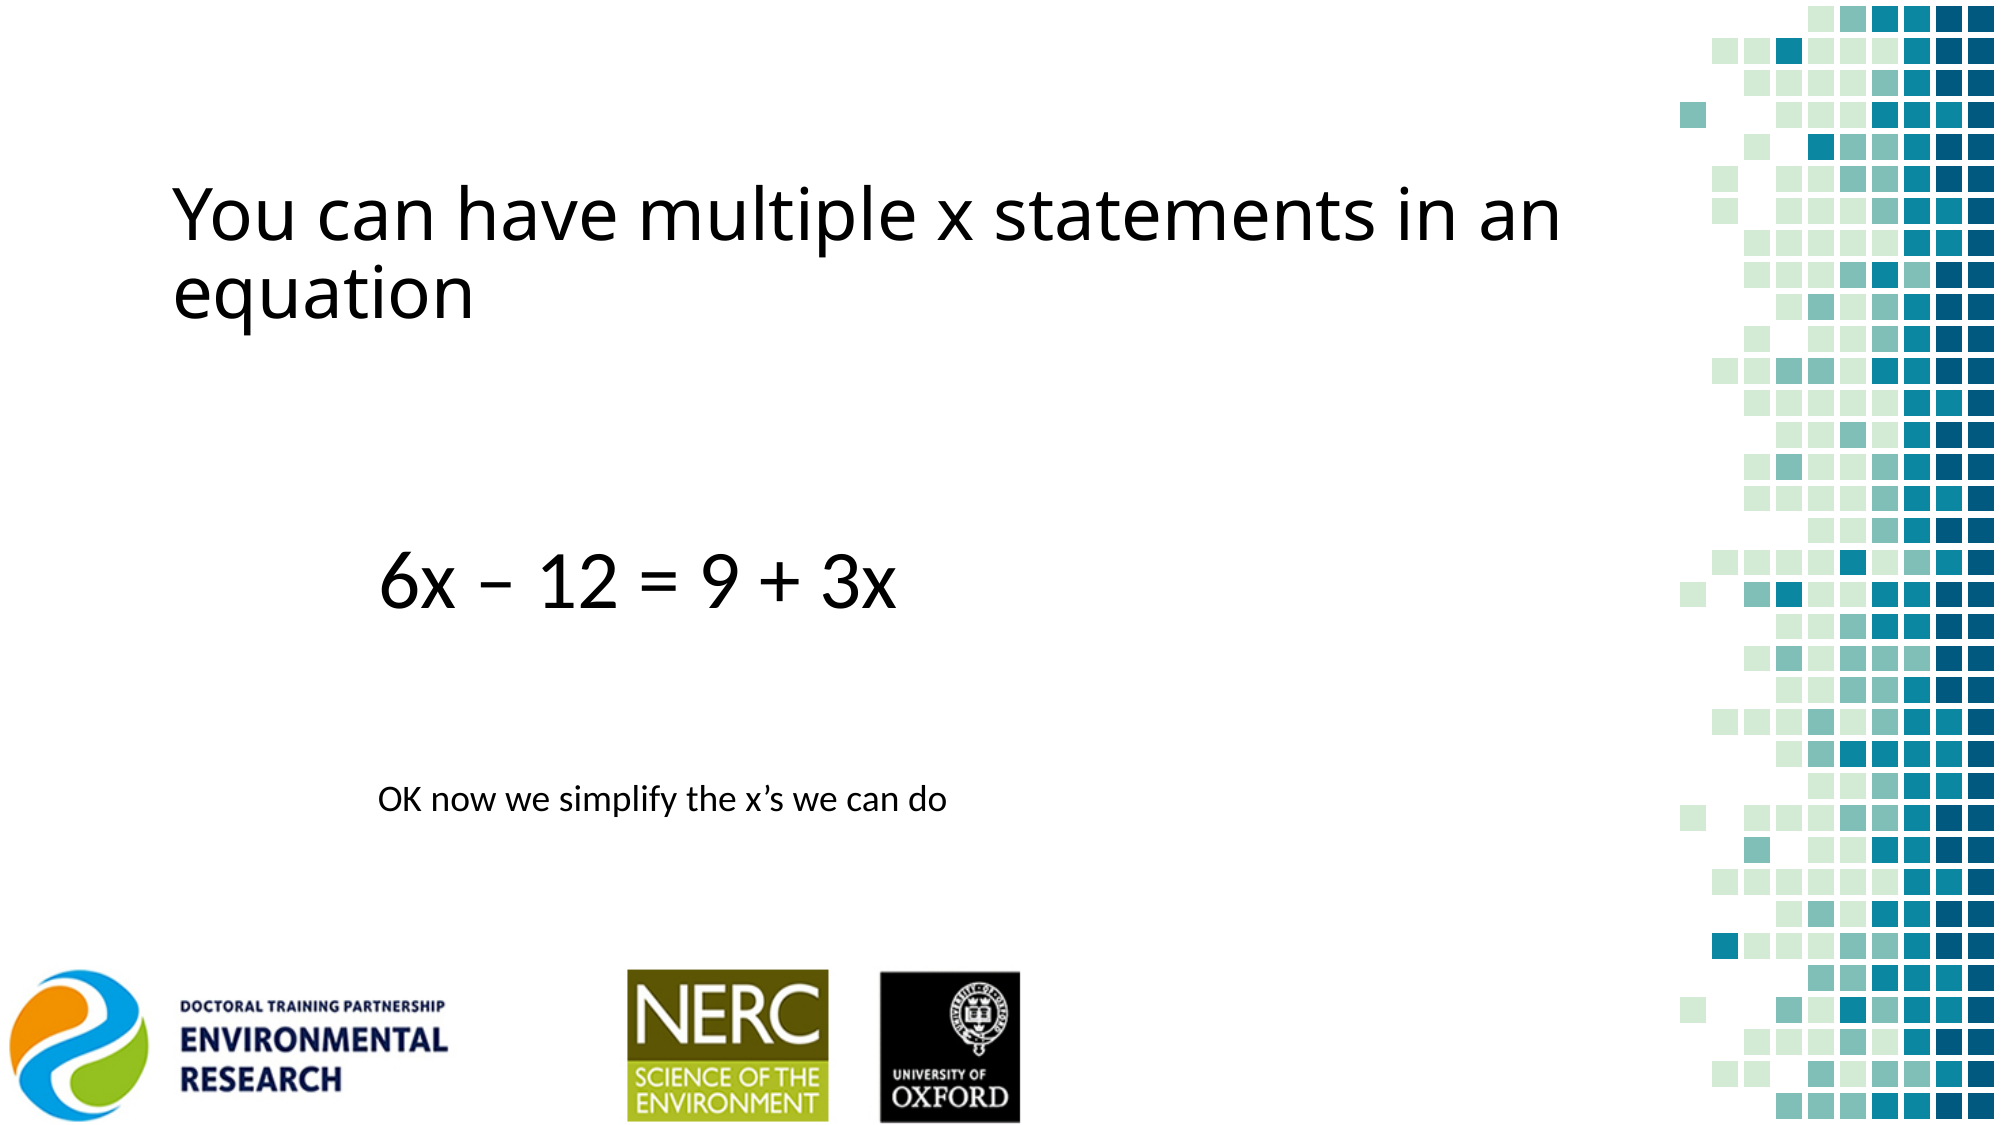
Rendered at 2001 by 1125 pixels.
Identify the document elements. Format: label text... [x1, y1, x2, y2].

text_box OK now we simplify the x’s we can do [363, 766, 1444, 827]
title You can have multiple x statements in an equation [157, 161, 1636, 350]
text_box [0, 964, 1676, 1125]
text_box 6x – 12 = 9 + 3x [363, 518, 1484, 634]
